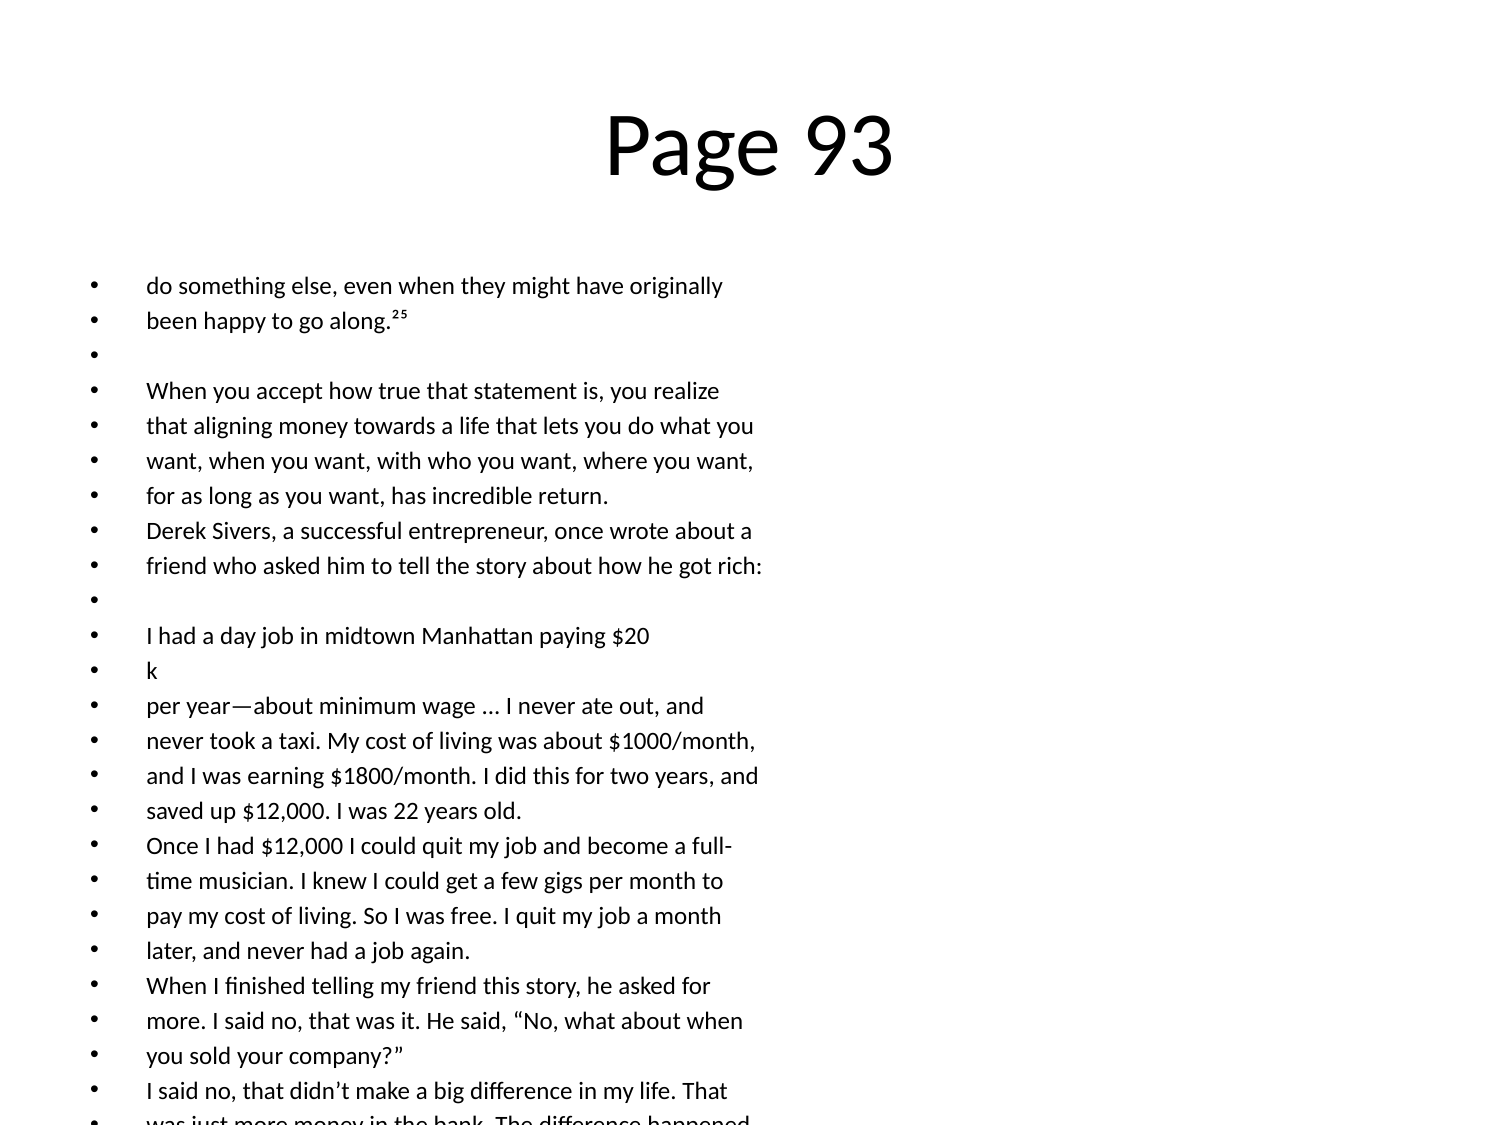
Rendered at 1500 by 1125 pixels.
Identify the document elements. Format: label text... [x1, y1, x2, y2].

title Page 93 [75, 45, 1425, 233]
list do something else, even when they might have originally been happy to go along.²⁵ When you accept how true that statement is, you realize that aligning money towards a life that lets you do what you want, when you want, with who you want, where you want, for as long as you want, has incredible return. Derek Sivers, a successful entrepreneur, once wrote about a friend who asked him to tell the story about how he got rich: I had a day job in midtown Manhattan paying $20 k per year—about minimum wage ... I never ate out, and never took a taxi. My cost of living was about $1000/month, and I was earning $1800/month. I did this for two years, and saved up $12,000. I was 22 years old. Once I had $12,000 I could quit my job and become a full- time musician. I knew I could get a few gigs per month to pay my cost of living. So I was free. I quit my job a month later, and never had a job again. When I ﬁnished telling my friend this story, he asked for more. I said no, that was it. He said, “No, what about when you sold your company?” I said no, that didn’t make a big diﬀerence in my life. That was just more money in the bank. The diﬀerence happened when I was 22.²⁶ [75, 262, 1425, 1005]
